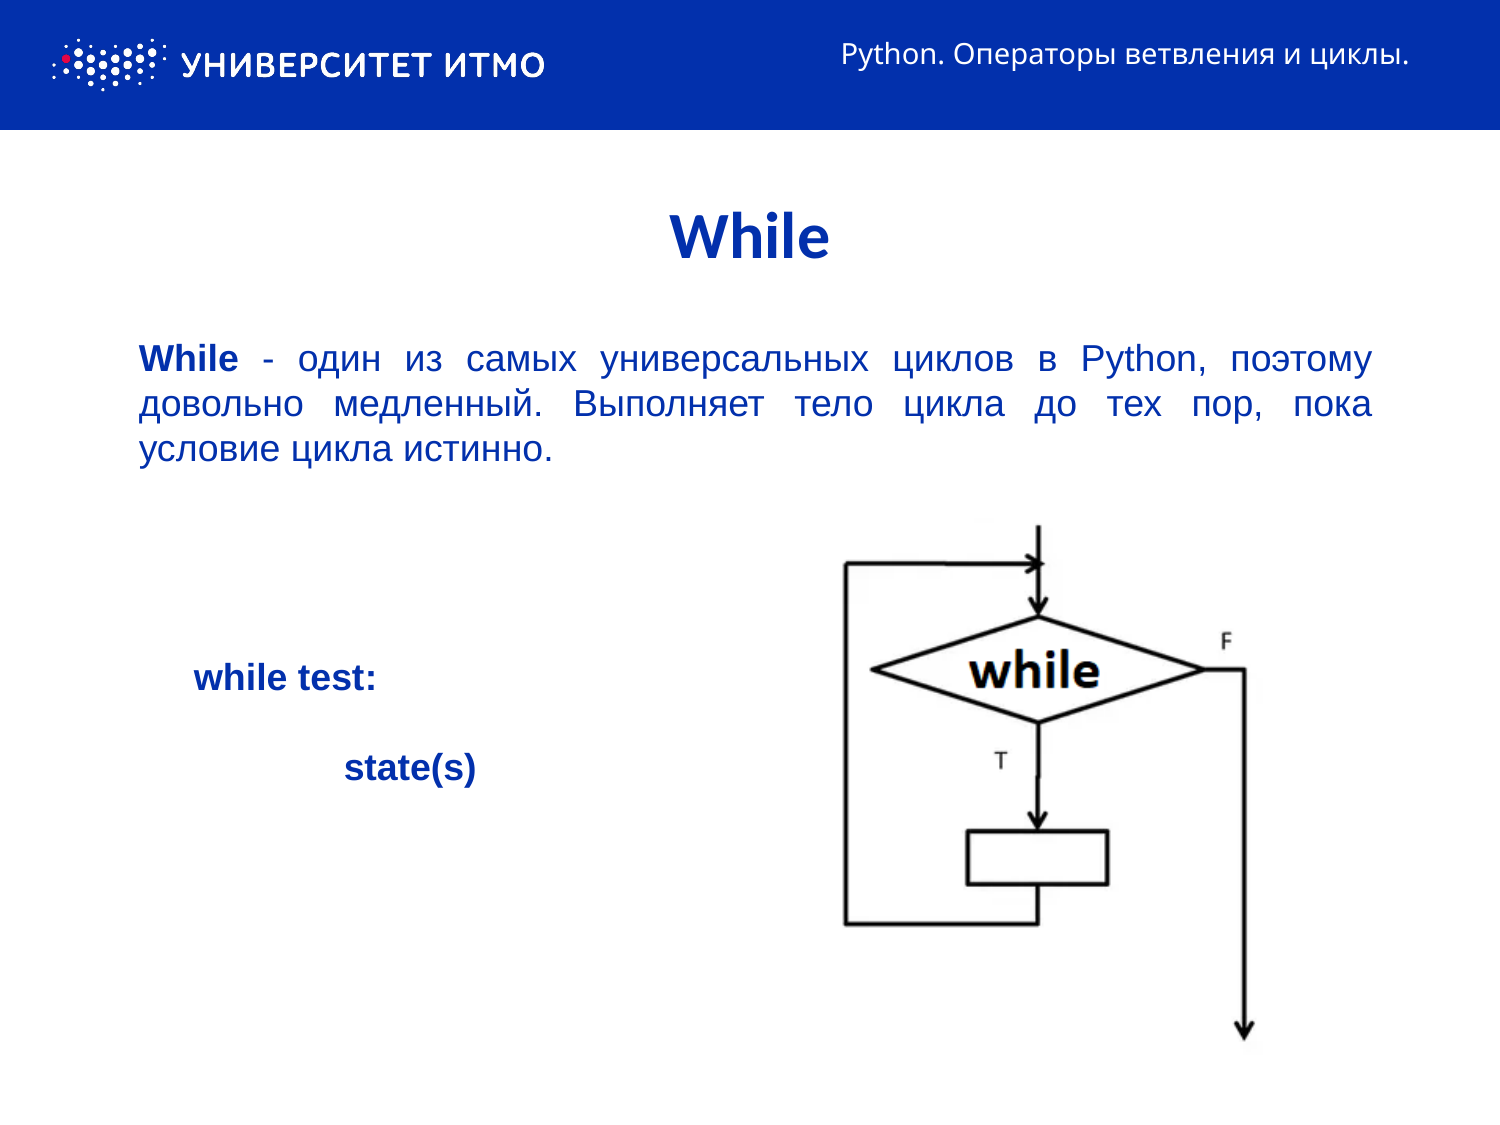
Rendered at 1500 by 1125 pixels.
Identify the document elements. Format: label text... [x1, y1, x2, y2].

text_box While - один из самых универсальных циклов в Python, поэтому довольно медленный. Выполняет тело цикла до тех пор, пока условие цикла истинно. [123, 326, 1388, 476]
text_box while test: state(s) [179, 645, 492, 795]
footer Python. Операторы ветвления и циклы. [661, 40, 1425, 101]
title While [74, 184, 1426, 280]
picture [0, 0, 596, 130]
picture [832, 498, 1288, 1059]
